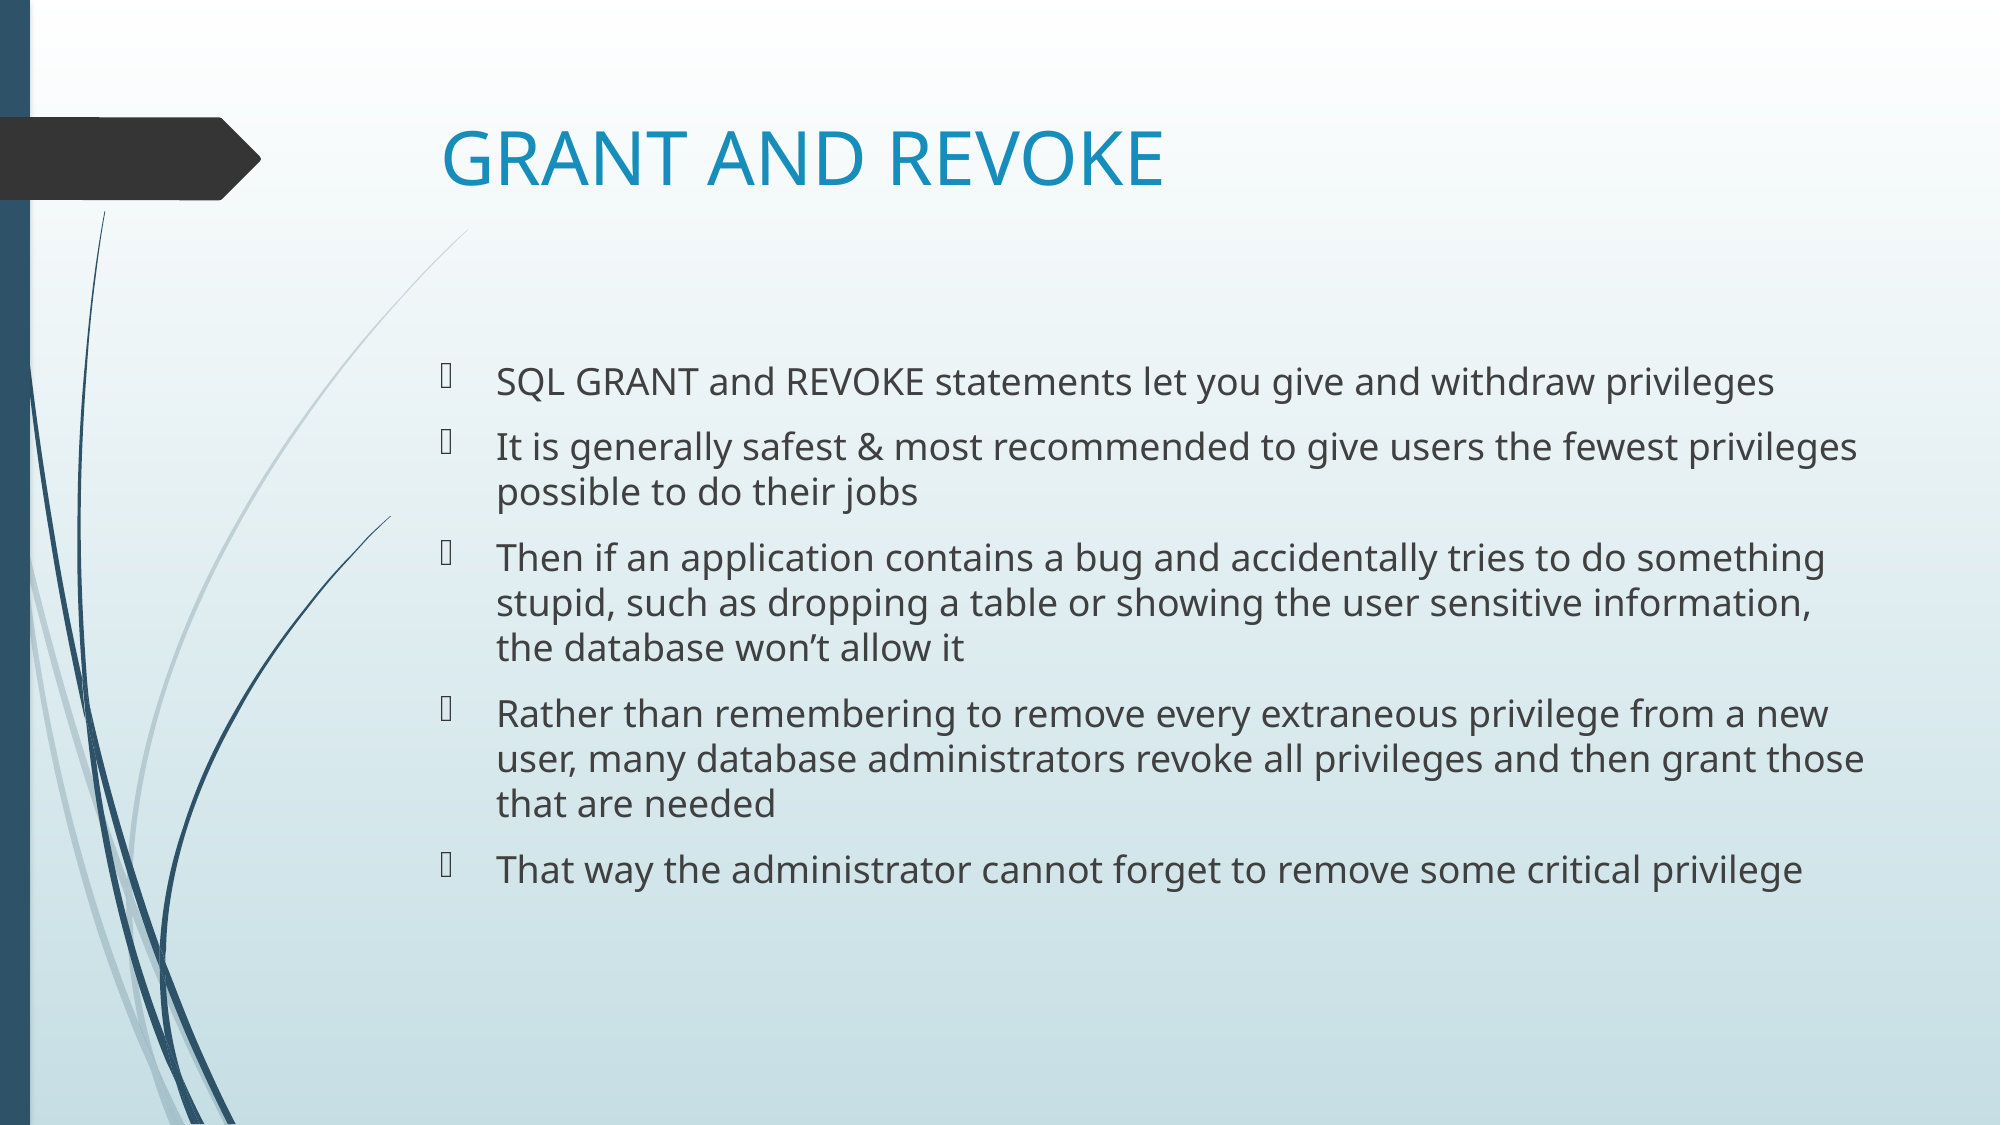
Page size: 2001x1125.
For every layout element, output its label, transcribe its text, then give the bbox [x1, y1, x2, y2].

title GRANT AND REVOKE [425, 102, 1888, 313]
list SQL GRANT and REVOKE statements let you give and withdraw privileges It is generally safest & most recommended to give users the fewest privileges possible to do their jobs Then if an application contains a bug and accidentally tries to do something stupid, such as dropping a table or showing the user sensitive information, the database won’t allow it Rather than remembering to remove every extraneous privilege from a new user, many database administrators revoke all privileges and then grant those that are needed That way the administrator cannot forget to remove some critical privilege [424, 350, 1888, 970]
